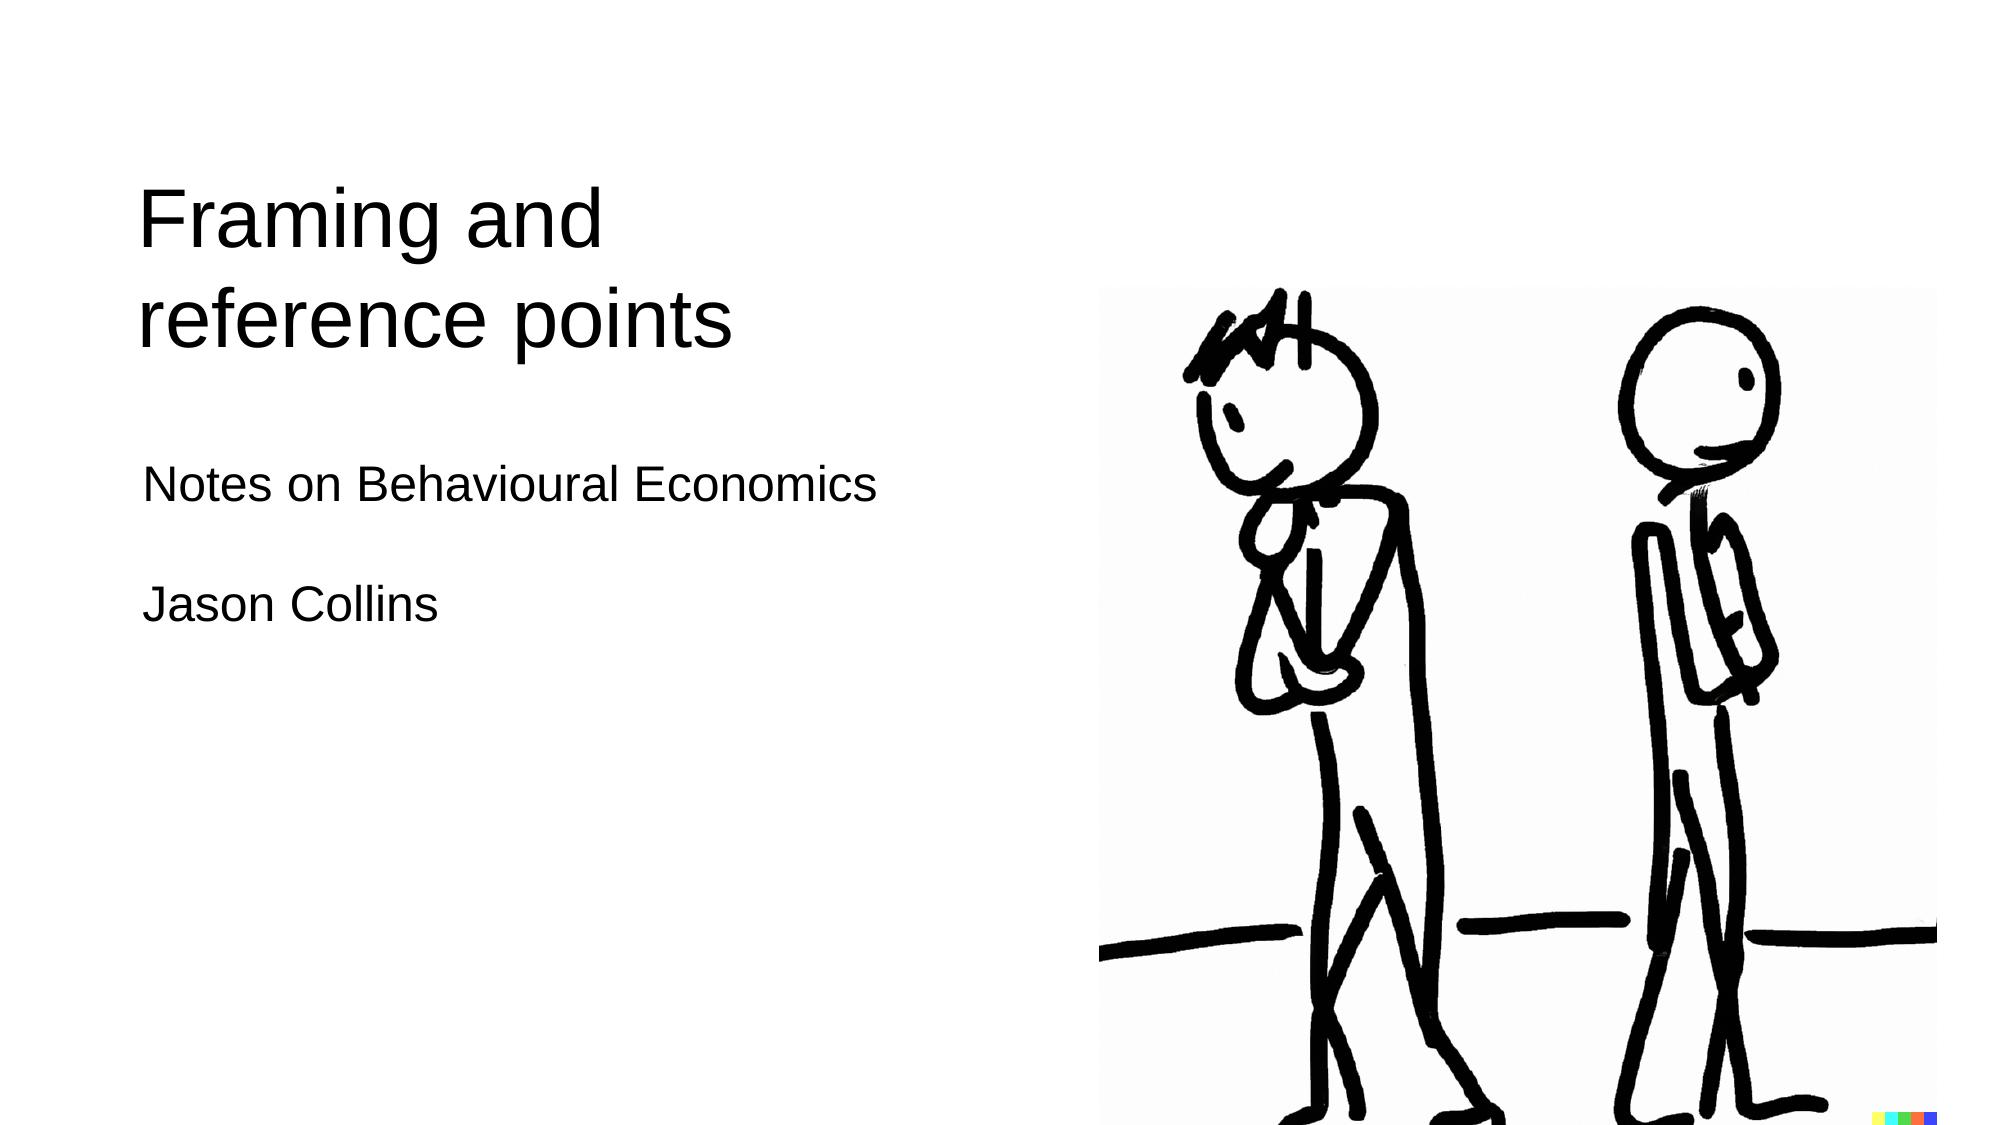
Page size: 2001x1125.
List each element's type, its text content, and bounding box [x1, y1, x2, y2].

text_box Notes on Behavioural Economics Jason Collins [127, 398, 894, 639]
text_box Framing and reference points [122, 156, 978, 372]
picture [1099, 287, 1937, 1125]
